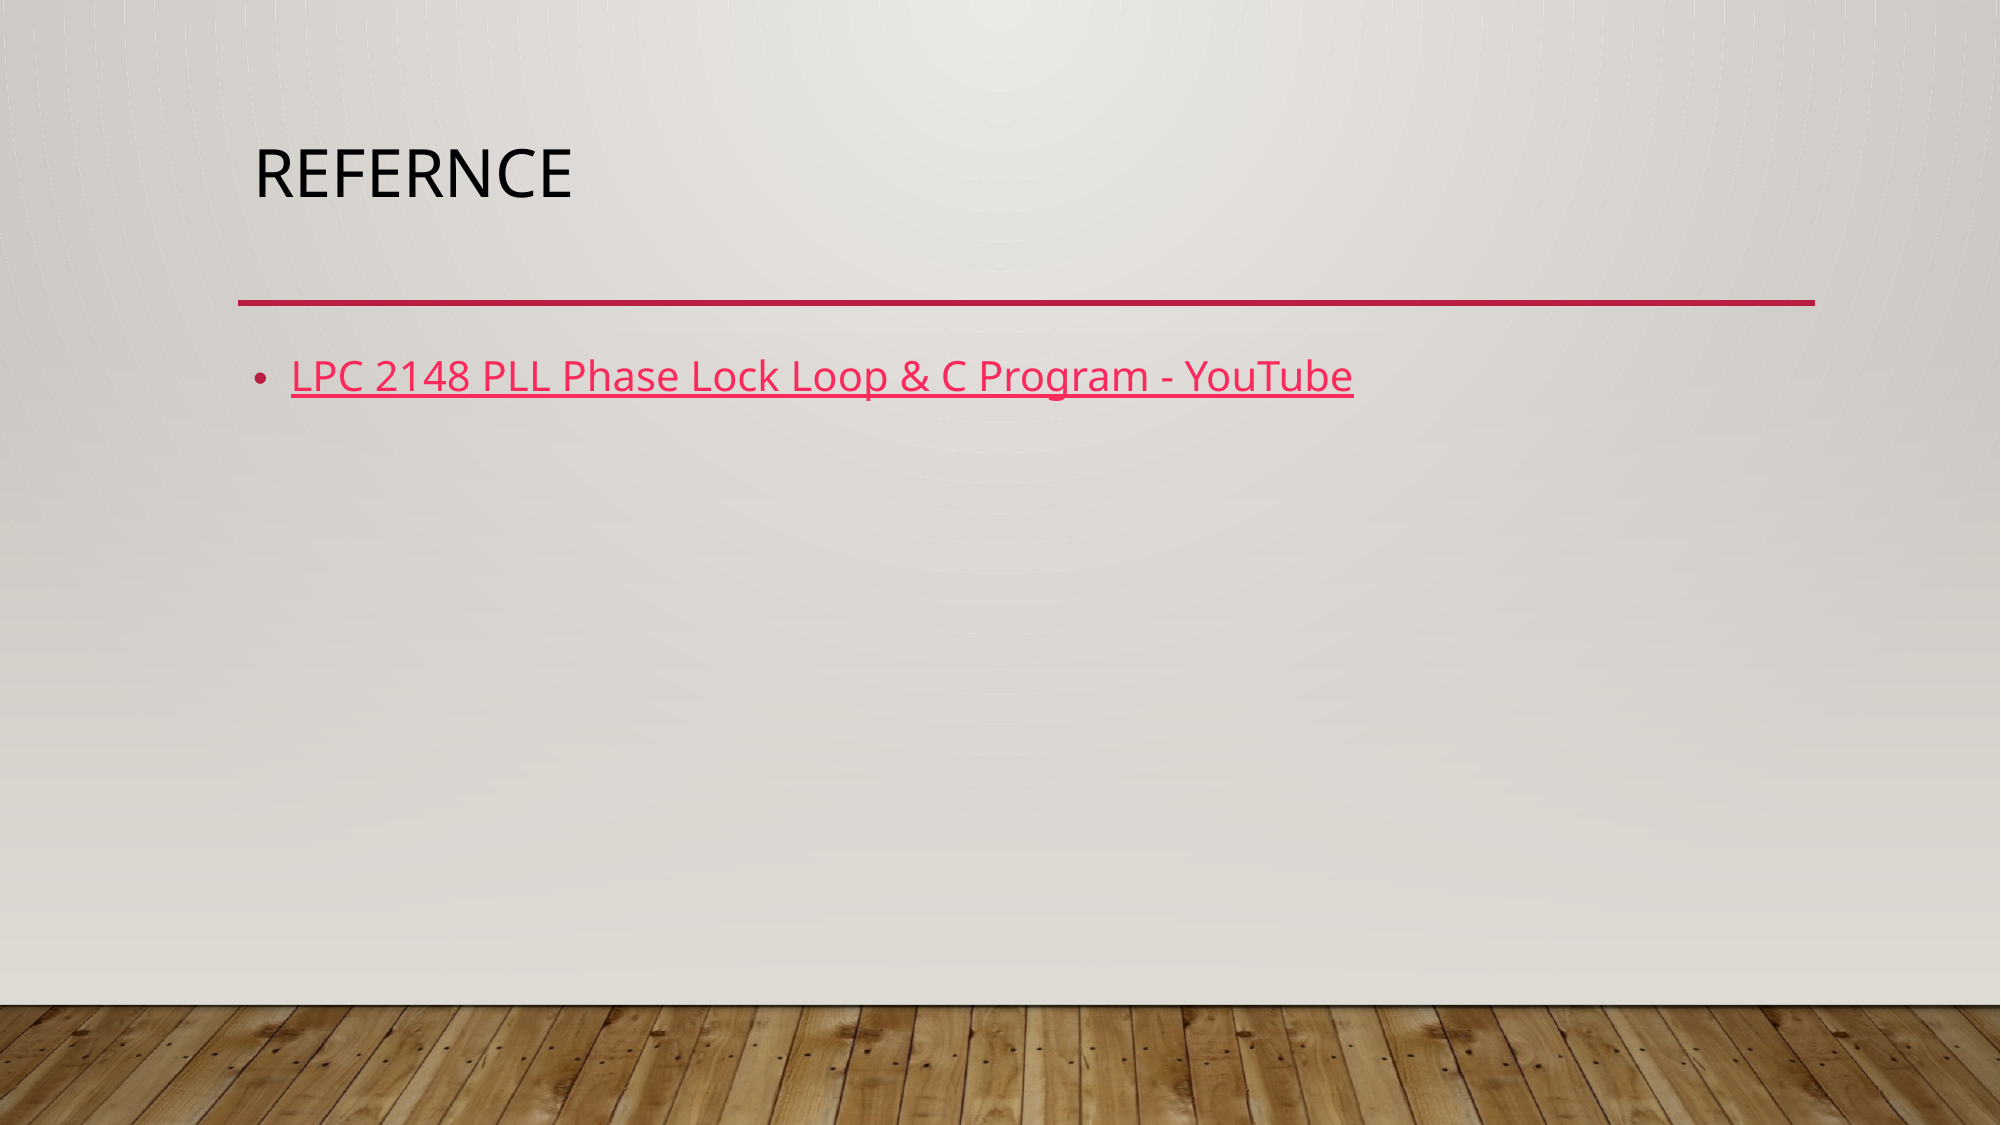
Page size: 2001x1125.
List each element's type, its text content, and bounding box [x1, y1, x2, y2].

list LPC 2148 PLL Phase Lock Loop & C Program - YouTube [238, 330, 1814, 897]
title Refernce [238, 131, 1814, 305]
picture [0, 1005, 2000, 1125]
